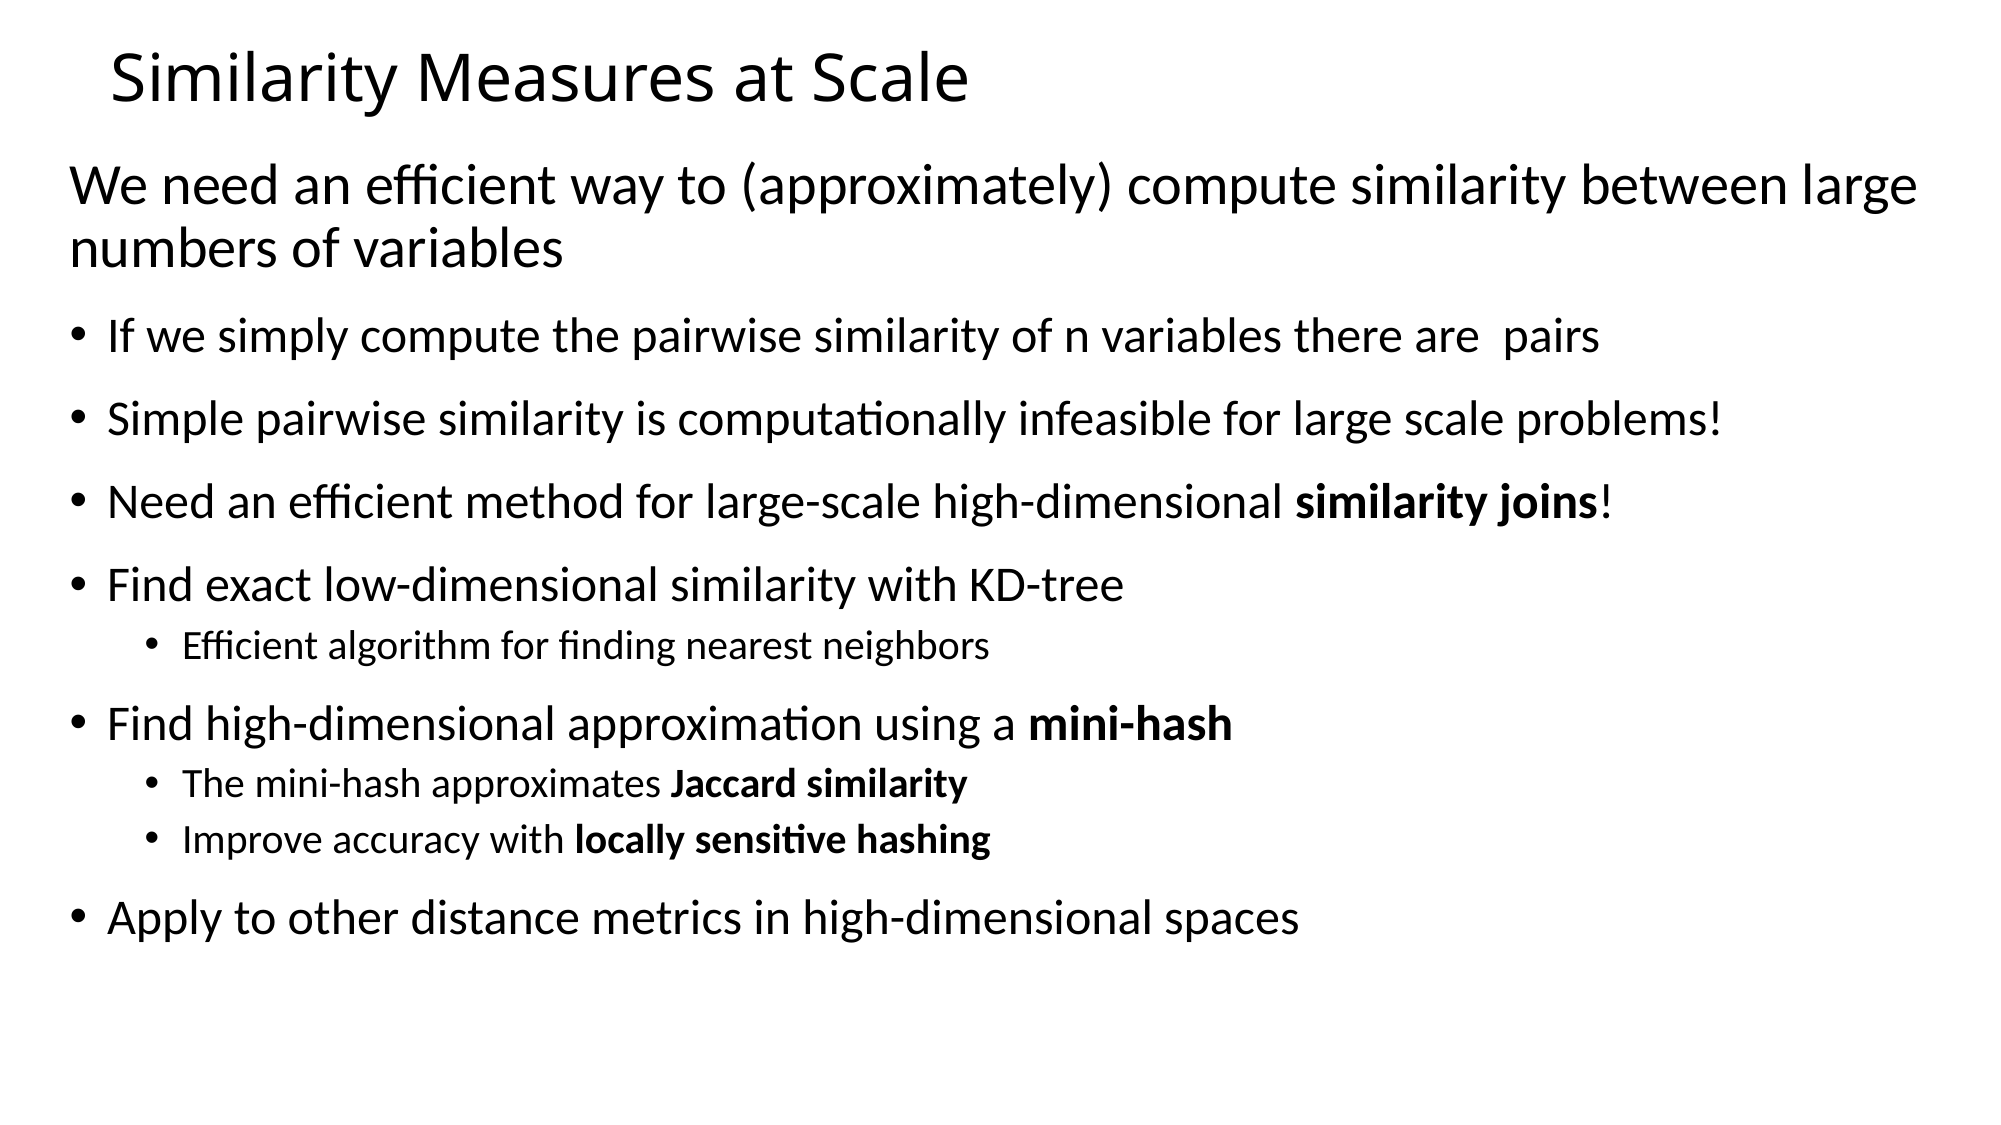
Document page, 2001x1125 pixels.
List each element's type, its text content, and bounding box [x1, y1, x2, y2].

title Similarity Measures at Scale [95, 36, 1821, 124]
